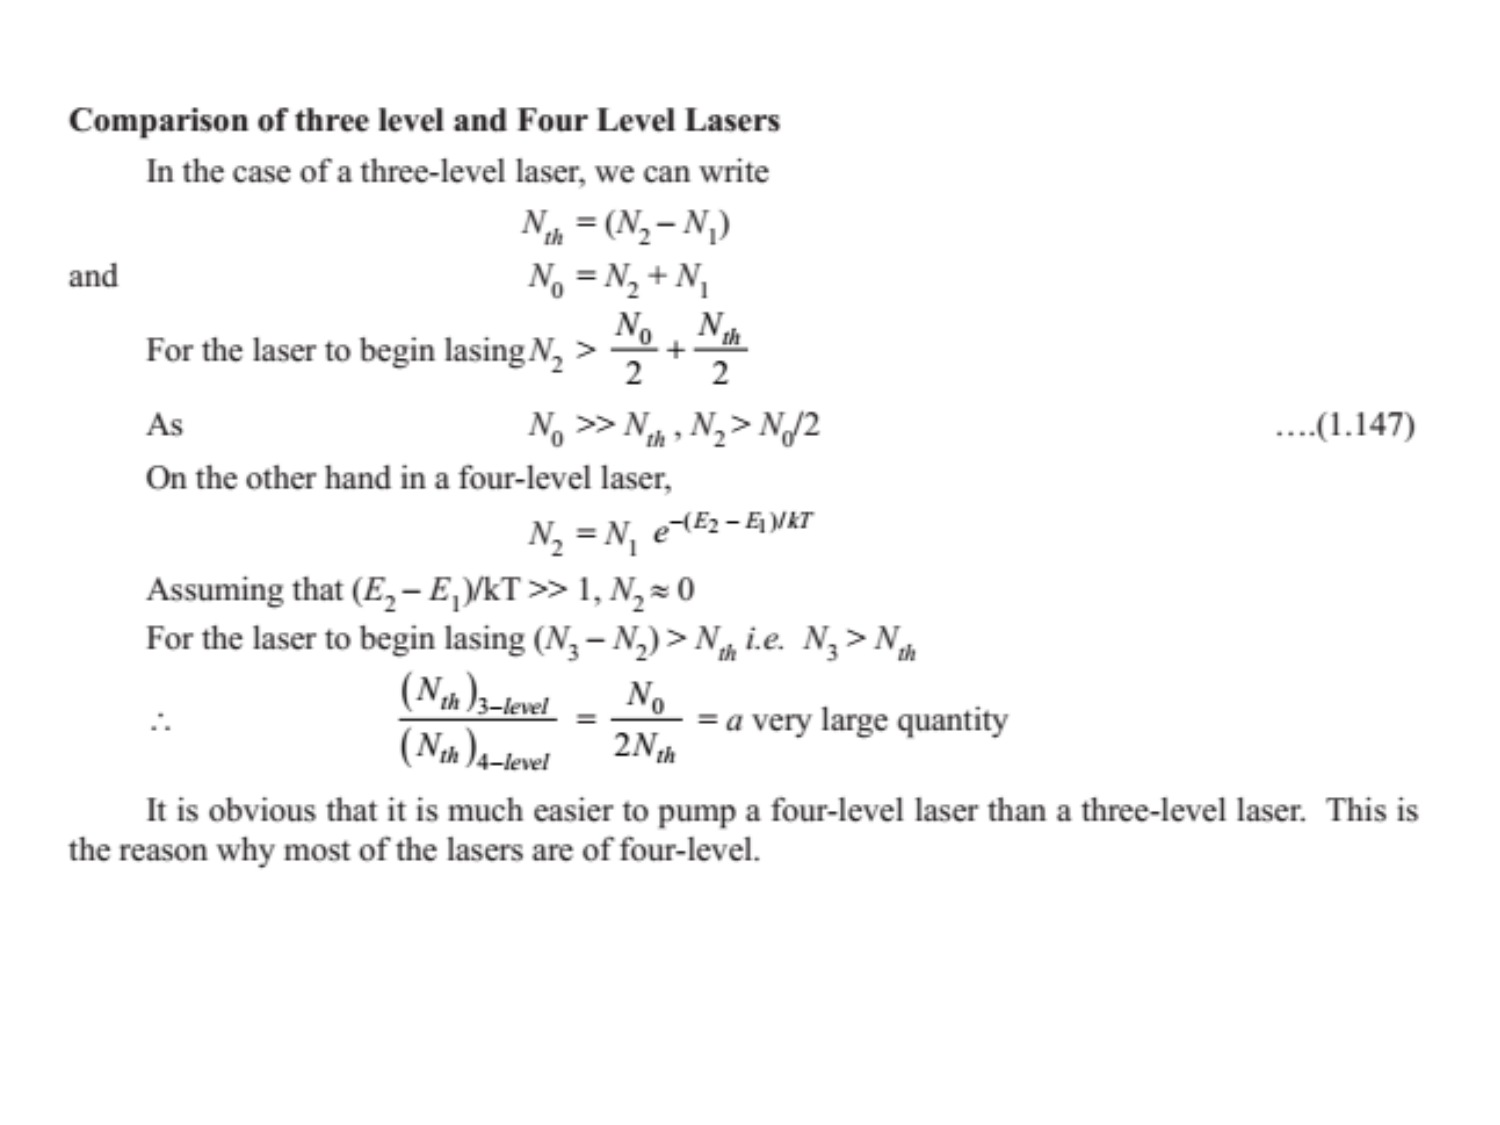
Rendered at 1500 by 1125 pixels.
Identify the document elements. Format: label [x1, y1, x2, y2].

picture [49, 99, 1461, 876]
